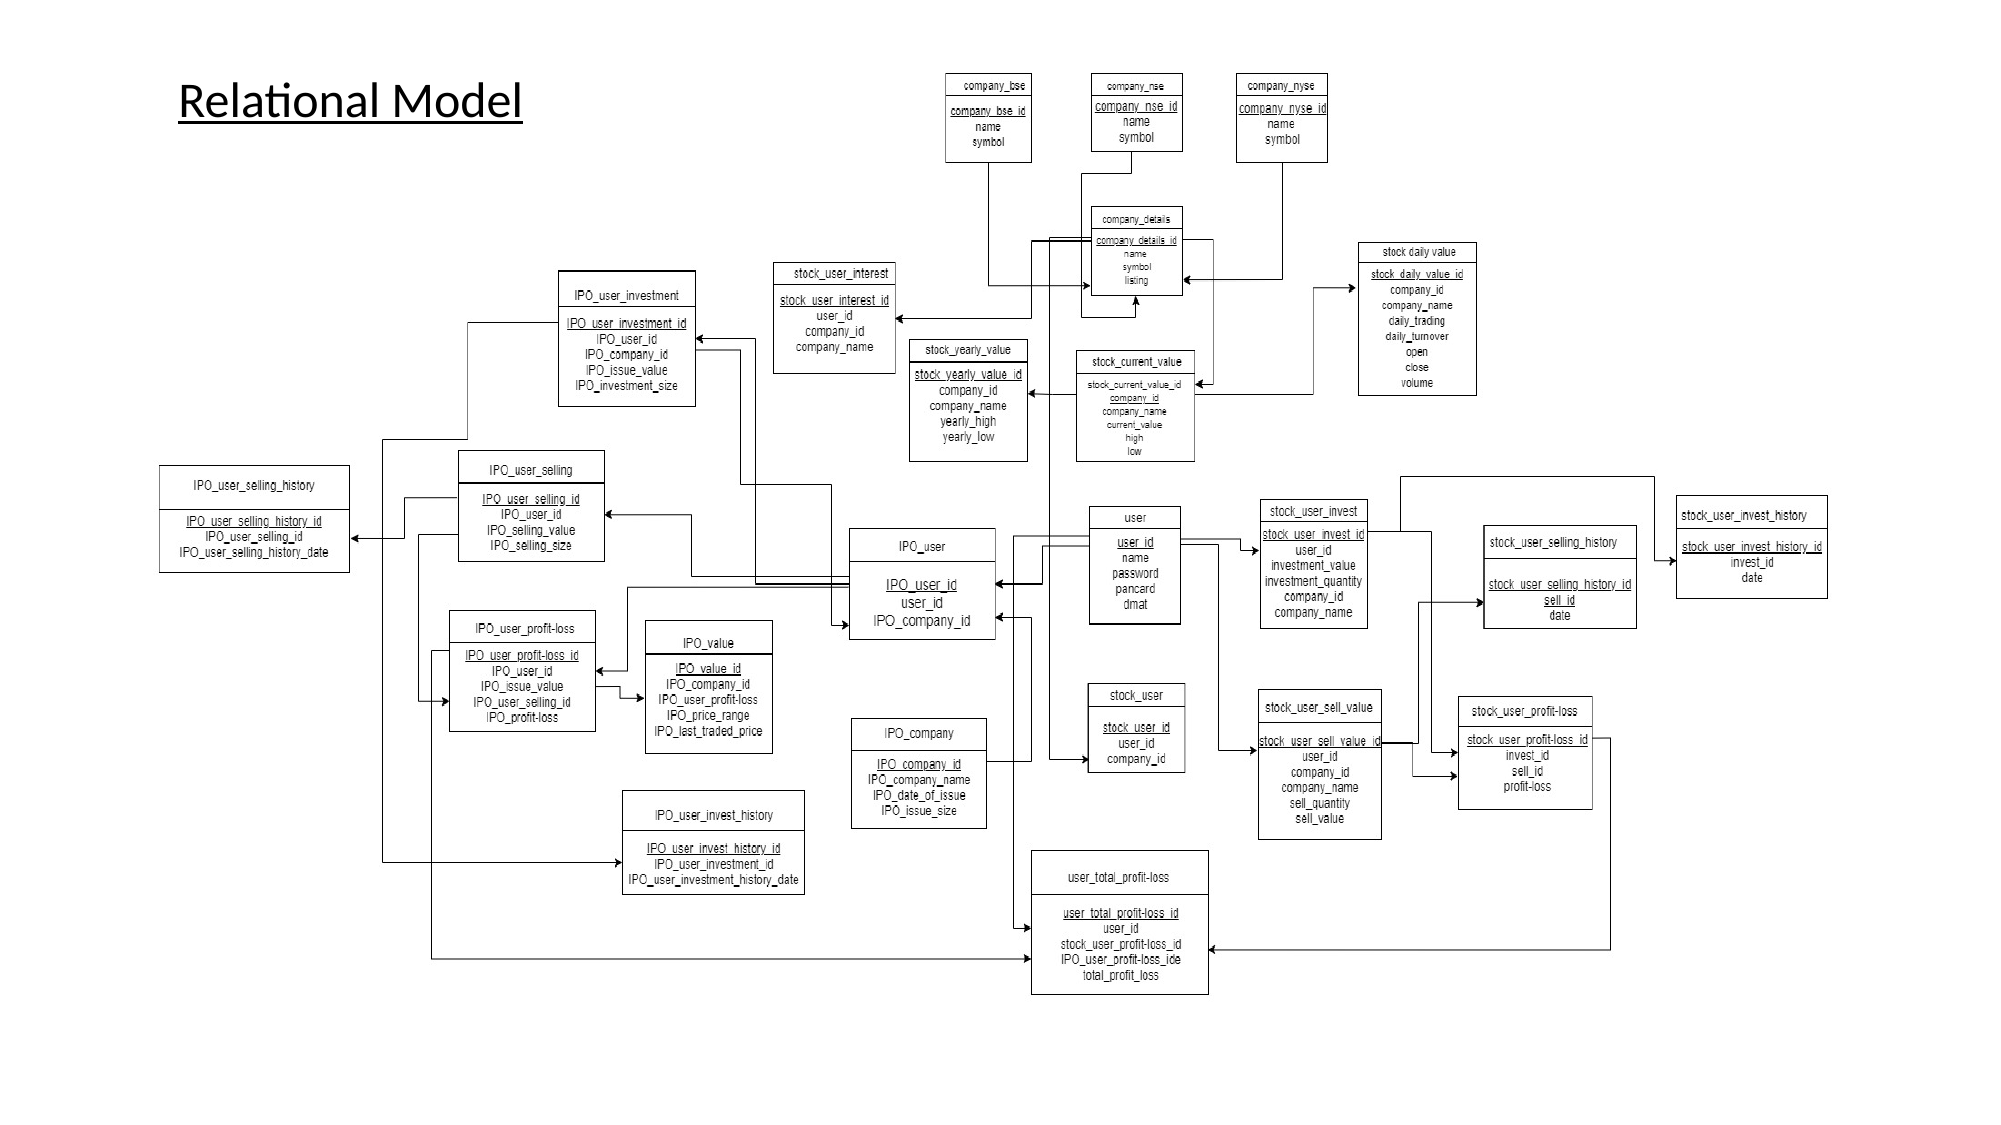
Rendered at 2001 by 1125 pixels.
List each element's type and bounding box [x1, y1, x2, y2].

list [0, 0, 2000, 1109]
